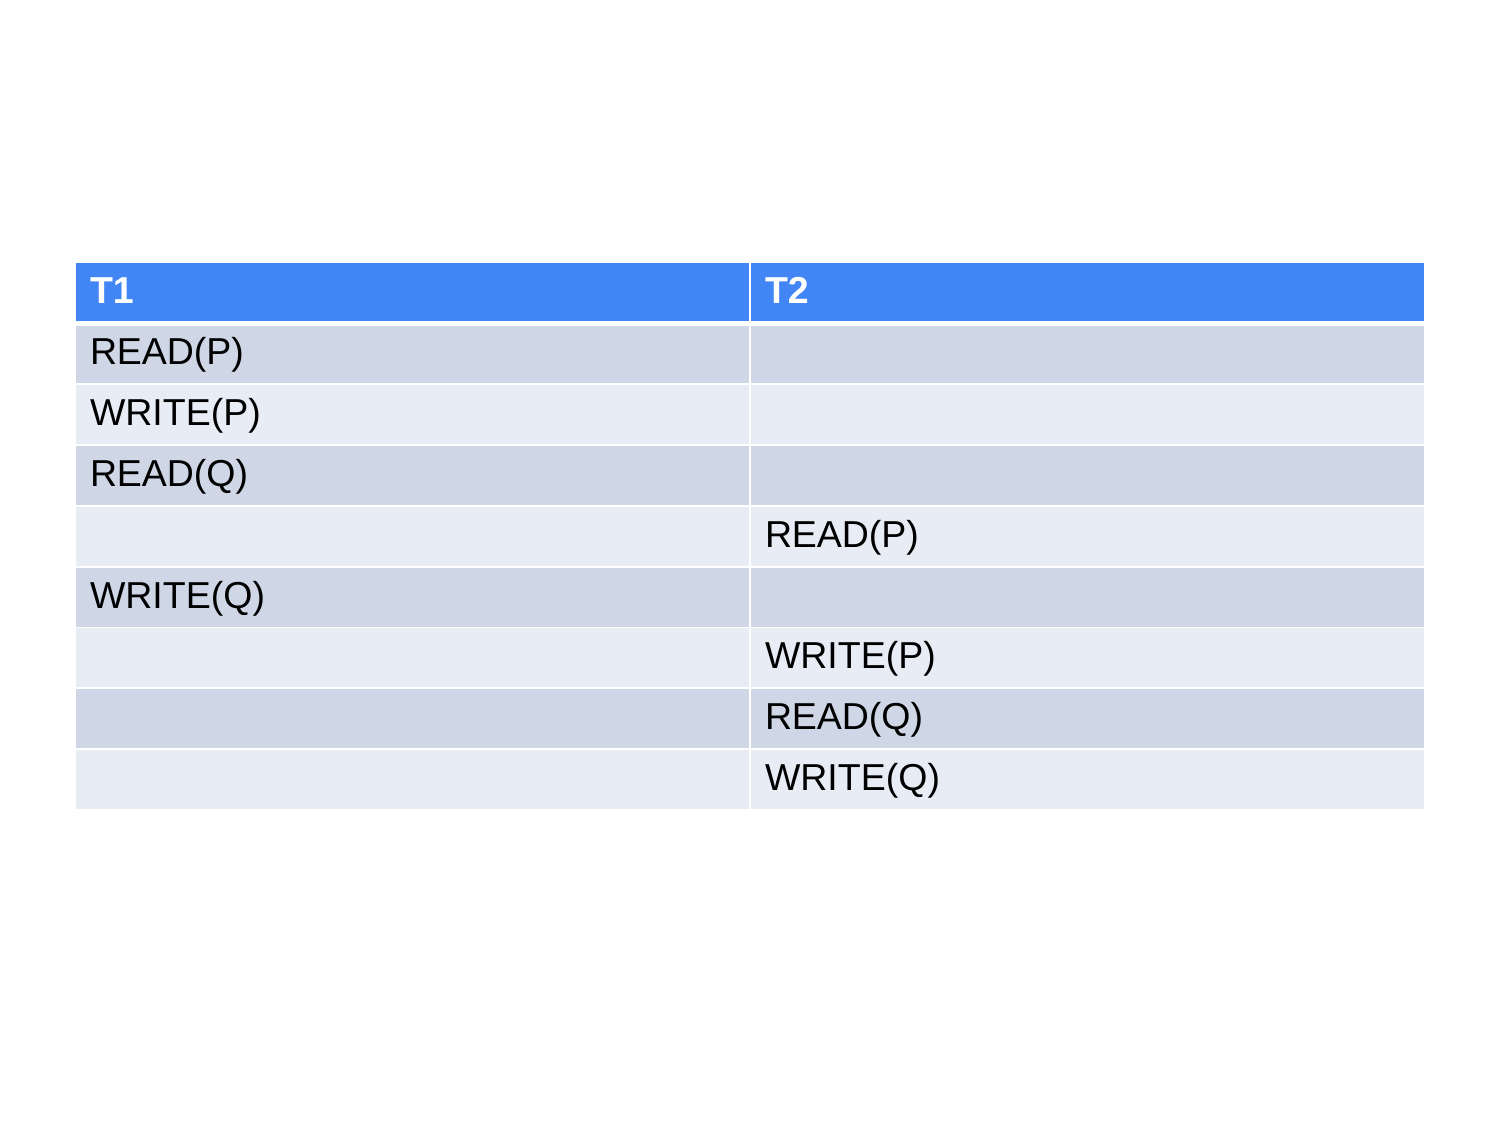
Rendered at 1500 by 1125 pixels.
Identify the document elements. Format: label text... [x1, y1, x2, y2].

table_header T2 [751, 263, 1424, 321]
table_cell WRITE(Q) [76, 568, 749, 627]
table_cell WRITE(P) [76, 385, 749, 444]
table_cell READ(Q) [76, 446, 749, 505]
table_header T1 [76, 263, 749, 321]
table_cell [76, 628, 749, 687]
table_cell [76, 750, 749, 809]
table_cell WRITE(Q) [751, 750, 1424, 809]
table_cell READ(P) [751, 507, 1424, 566]
table_cell READ(P) [76, 326, 749, 383]
table_cell [751, 568, 1424, 627]
table_cell [751, 446, 1424, 505]
table_cell READ(Q) [751, 689, 1424, 748]
table_cell [76, 689, 749, 748]
table_cell WRITE(P) [751, 628, 1424, 687]
table_cell [751, 385, 1424, 444]
table_cell [751, 326, 1424, 383]
table_cell [76, 507, 749, 566]
